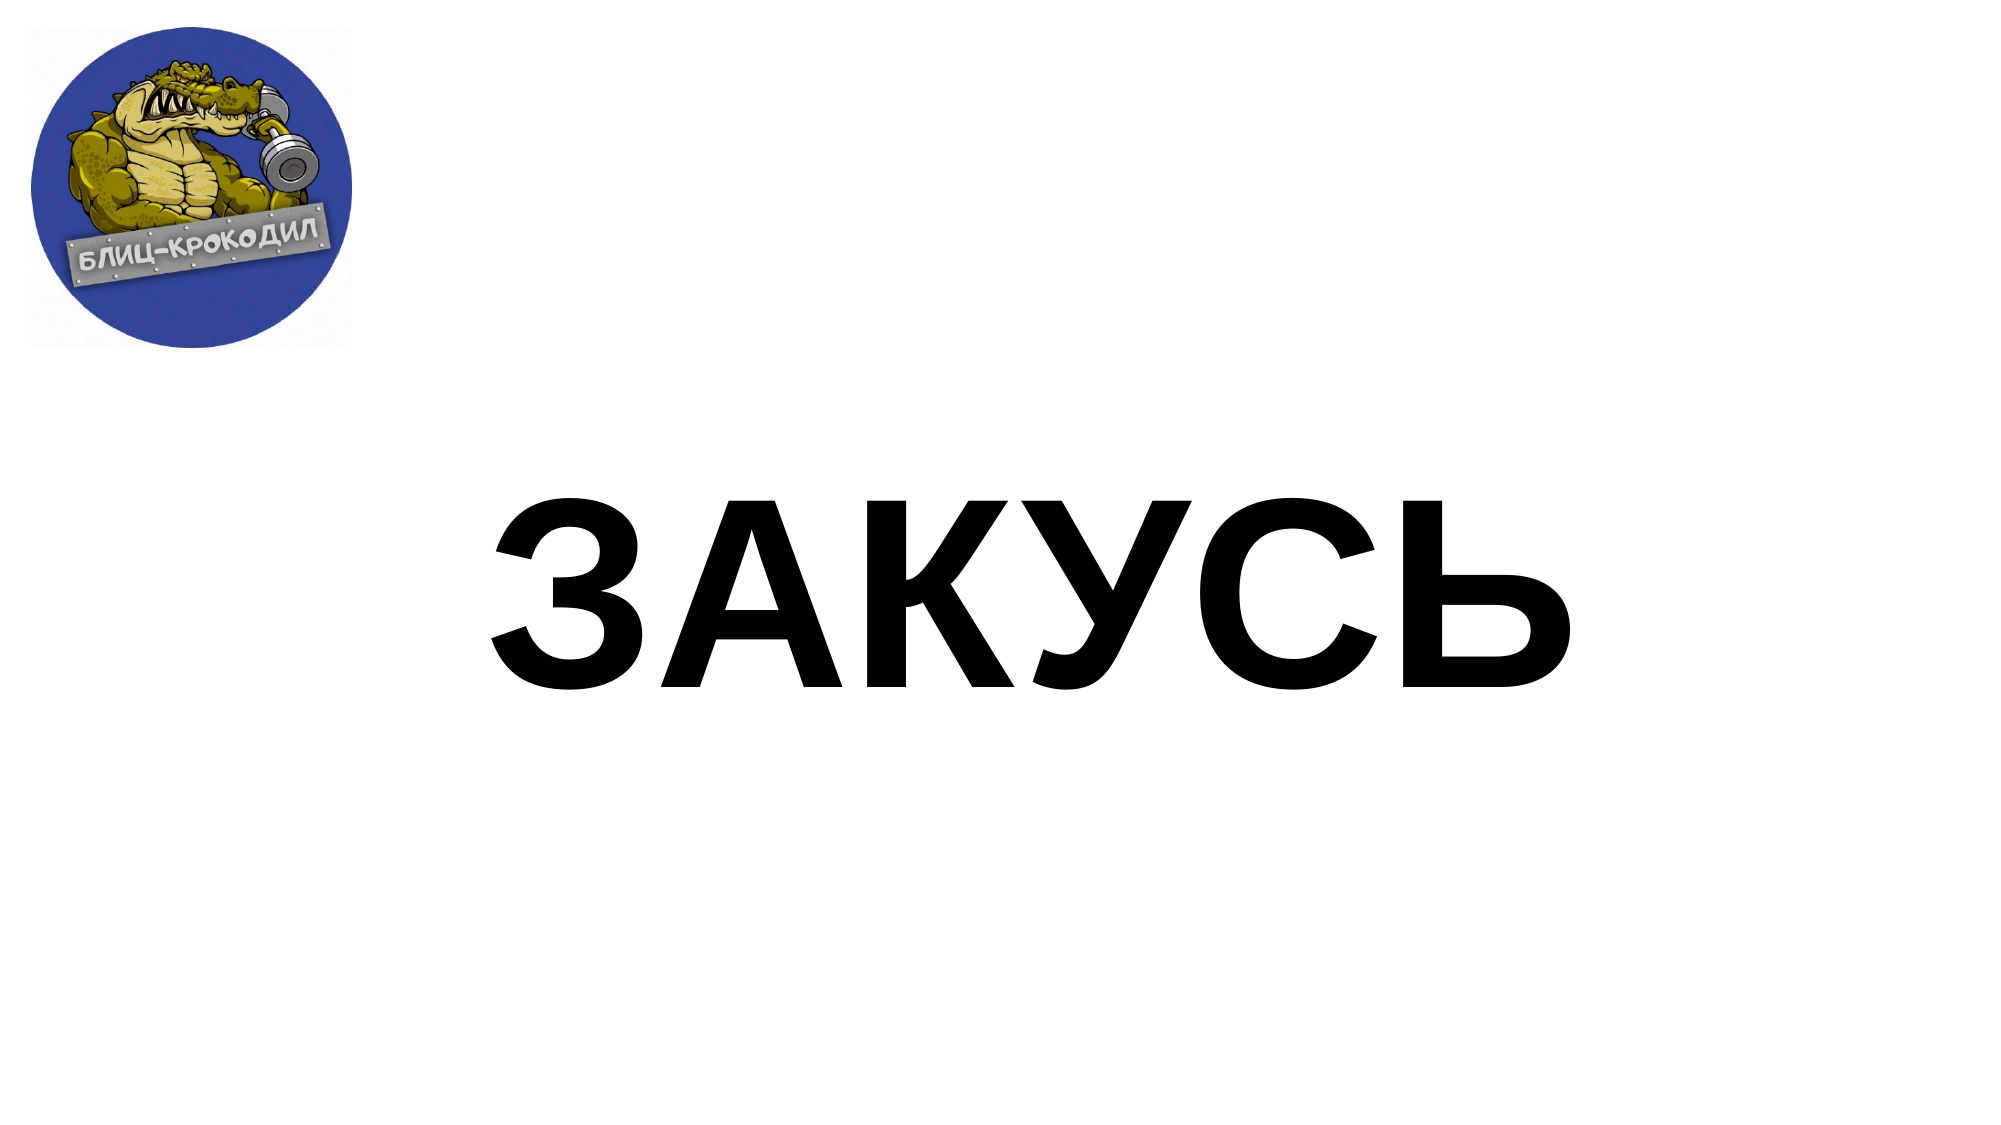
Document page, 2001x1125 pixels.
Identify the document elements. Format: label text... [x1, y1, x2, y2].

picture [31, 27, 352, 348]
title ЗАКУСЬ [282, 361, 1783, 754]
